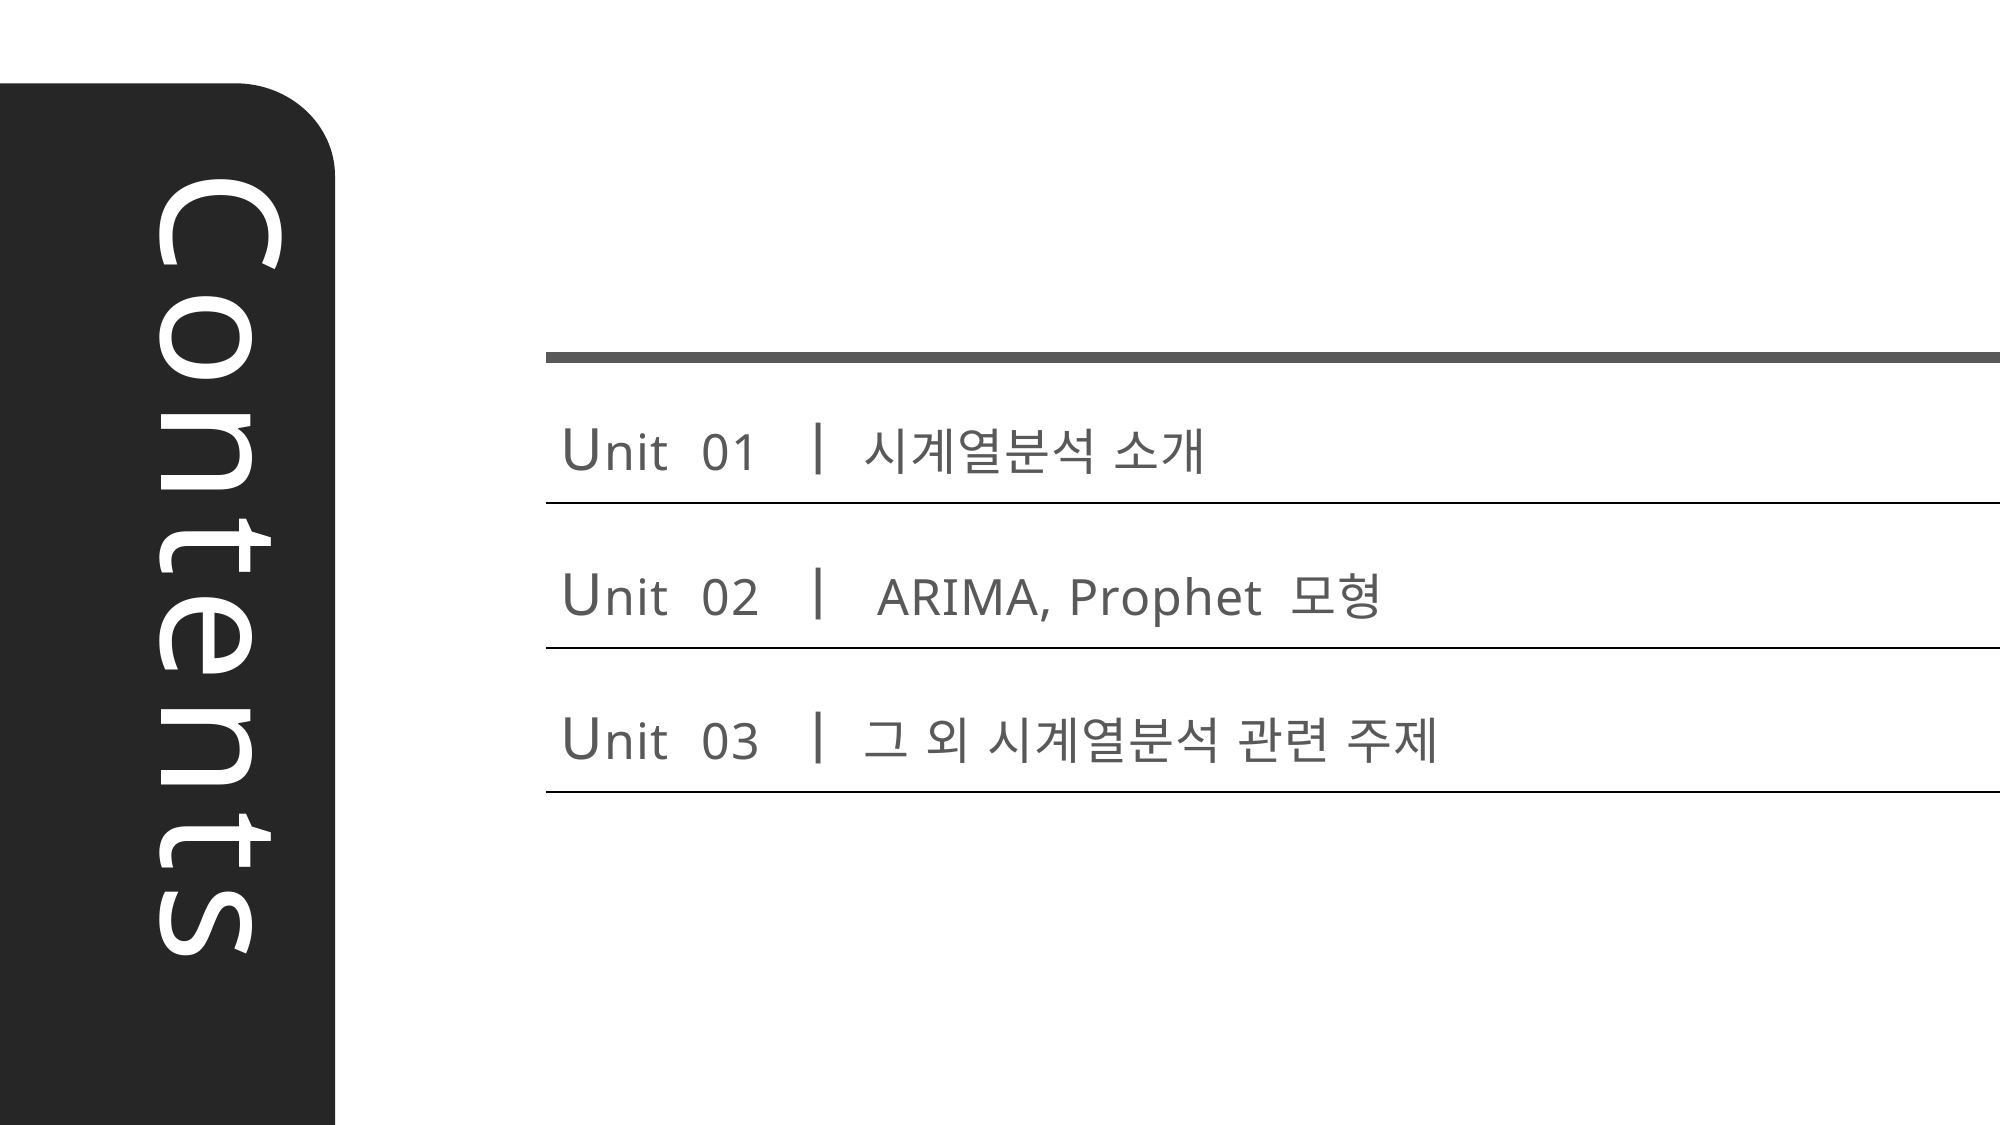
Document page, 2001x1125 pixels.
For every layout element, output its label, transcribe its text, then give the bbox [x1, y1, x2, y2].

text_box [545, 357, 2000, 794]
text_box Contents [120, 154, 336, 1125]
text_box [0, 82, 334, 1125]
